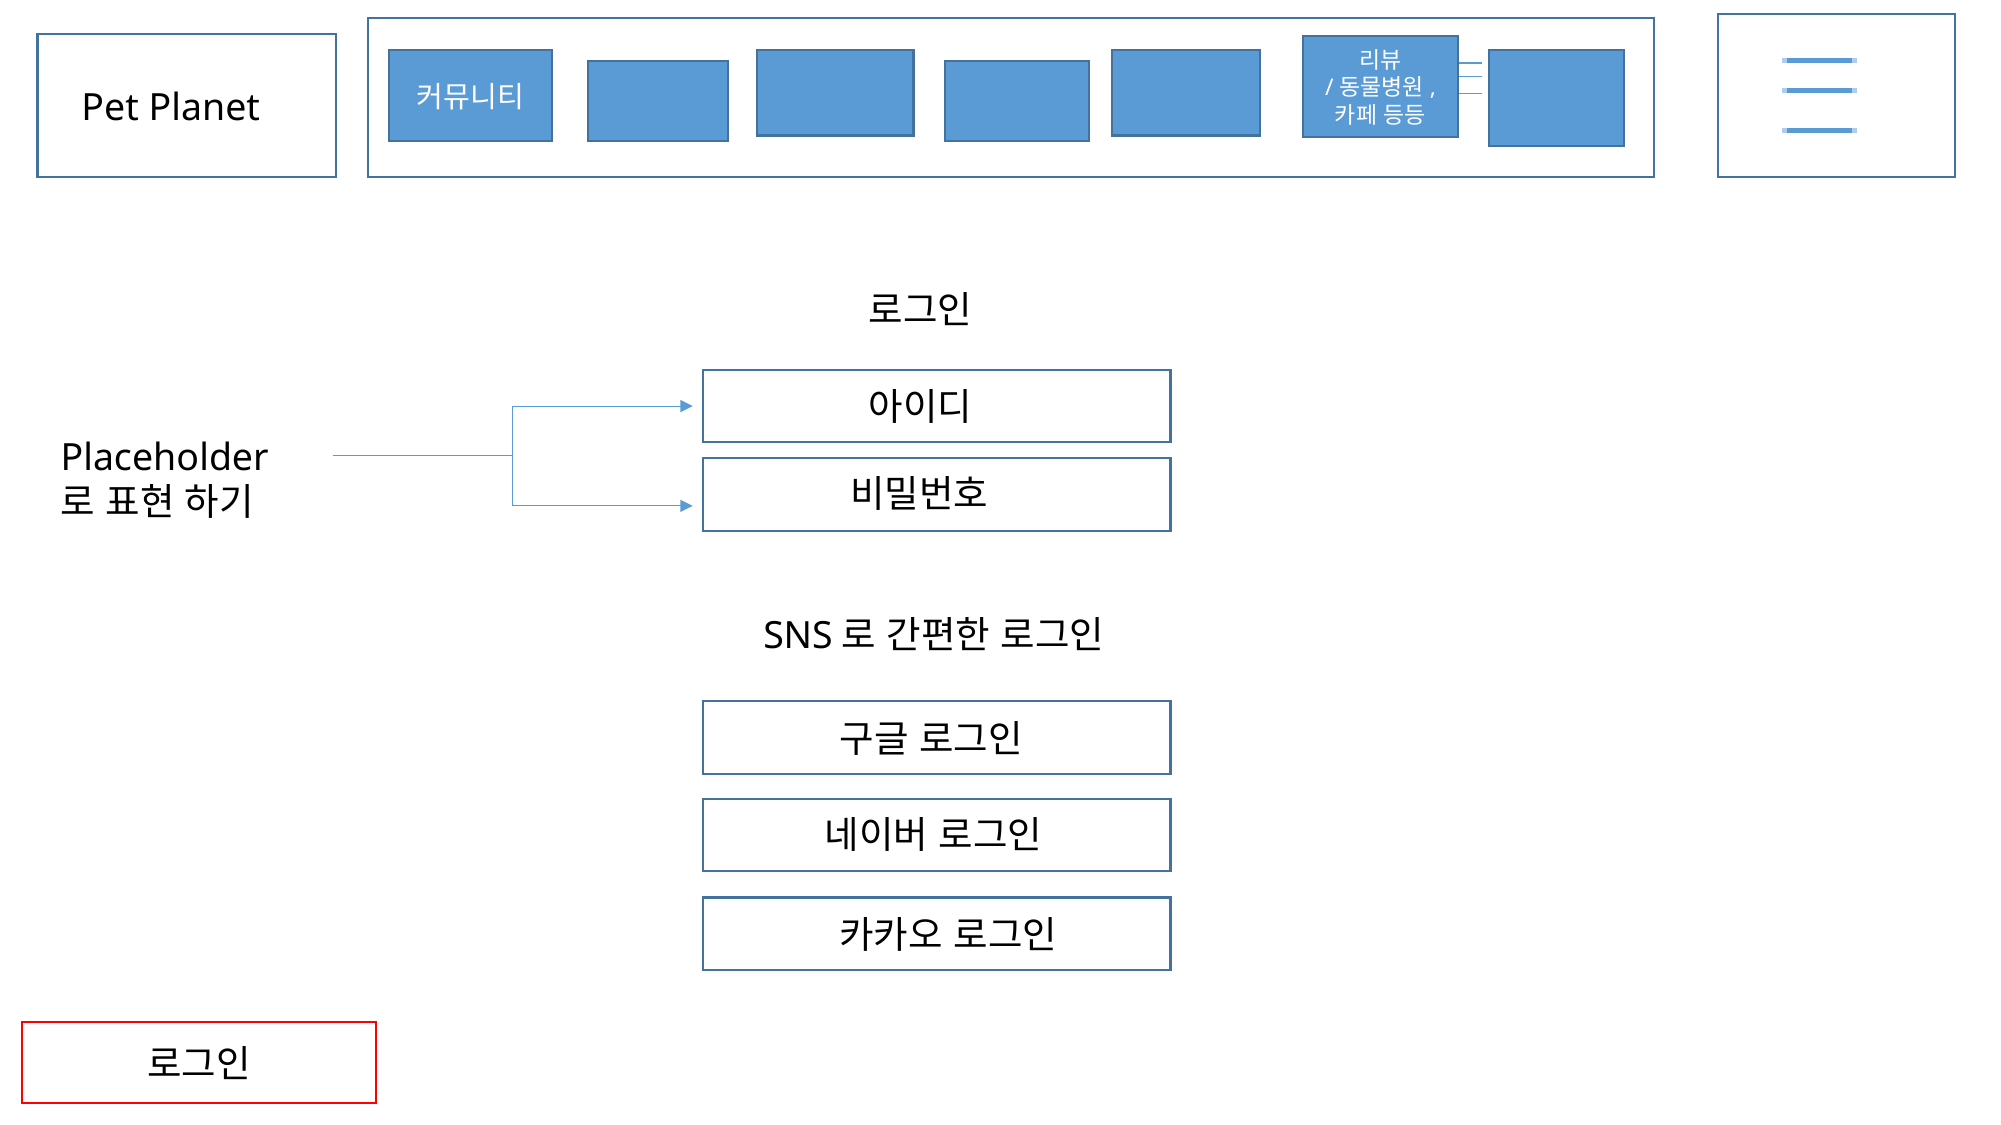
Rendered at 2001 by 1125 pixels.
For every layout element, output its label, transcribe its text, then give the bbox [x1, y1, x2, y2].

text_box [332, 406, 693, 455]
text_box [756, 49, 915, 137]
text_box 구글 로그인 [824, 707, 1083, 768]
text_box [702, 369, 1172, 443]
text_box [1488, 49, 1625, 147]
text_box [367, 17, 1655, 178]
text_box 비밀번호 [835, 462, 1018, 523]
text_box [702, 798, 1172, 872]
text_box 로그인 [854, 278, 999, 339]
text_box [1111, 49, 1261, 137]
text_box 네이버 로그인 [809, 803, 1098, 864]
text_box [944, 60, 1090, 142]
text_box SNS로 간편한 로그인 [748, 604, 1159, 664]
text_box [702, 896, 1172, 971]
picture [1772, 13, 1882, 164]
text_box 아이디 [854, 375, 999, 436]
text_box Placeholder로 표현 하기 [45, 425, 314, 530]
text_box 커뮤니티 [388, 49, 553, 142]
text_box 카카오 로그인 [824, 903, 1111, 964]
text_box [332, 455, 693, 506]
text_box [587, 60, 729, 142]
text_box [702, 700, 1172, 775]
text_box 리뷰 /동물병원, 카페 등등 [1302, 35, 1459, 138]
text_box [702, 457, 1172, 532]
text_box Pet Planet [36, 33, 337, 178]
text_box 로그인 [21, 1021, 377, 1104]
text_box [1717, 13, 1956, 178]
